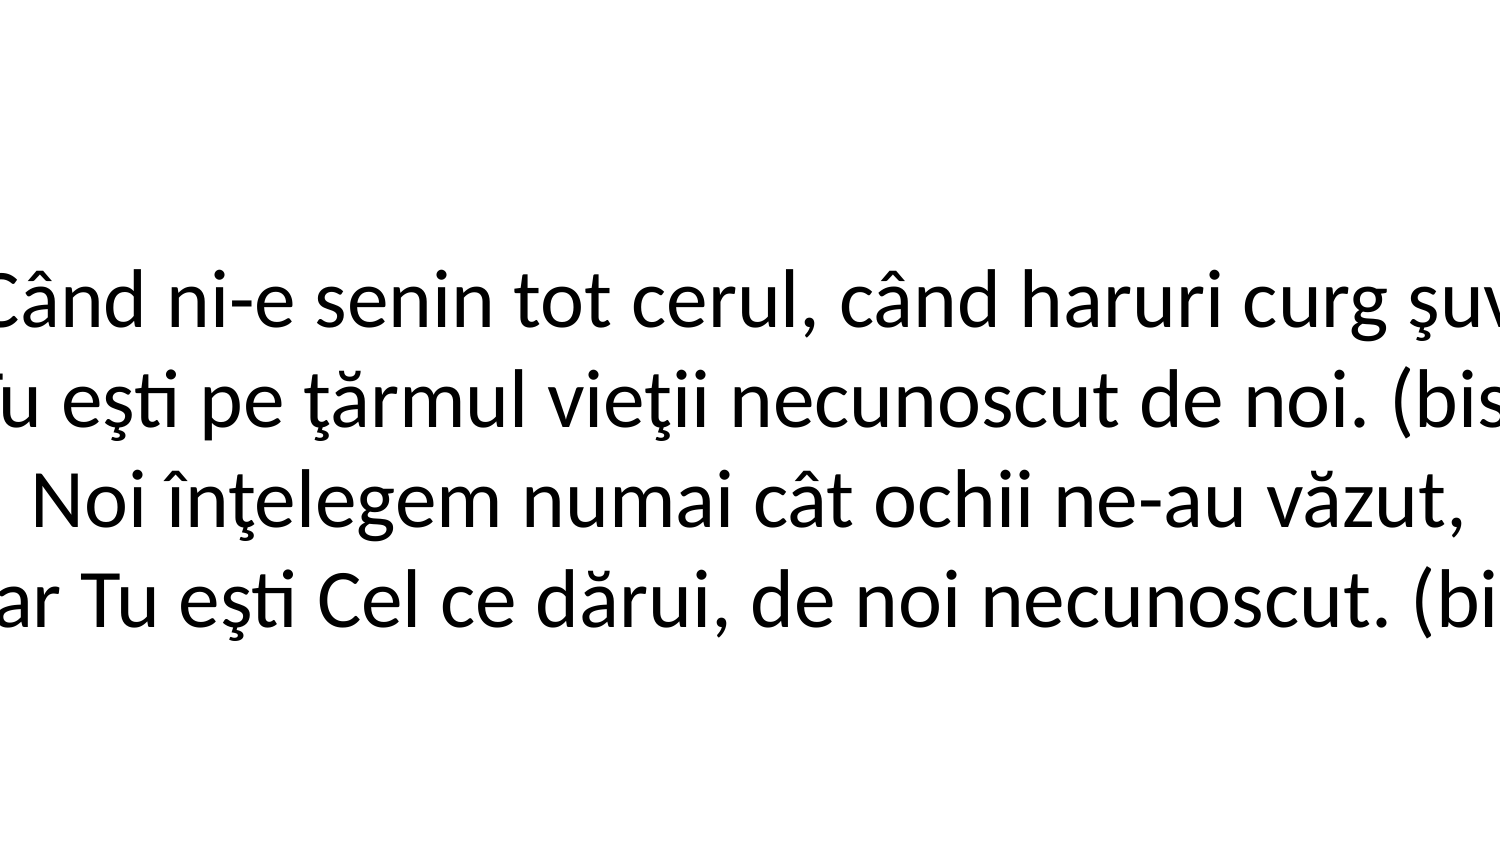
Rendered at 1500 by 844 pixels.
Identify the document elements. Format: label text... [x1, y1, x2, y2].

text_box 2. Când ni-e senin tot cerul, când haruri curg şuvoi, Tu eşti pe ţărmul vieţii necunoscut de noi. (bis) Noi înţelegem numai cât ochii ne-au văzut, Dar Tu eşti Cel ce dărui, de noi necunoscut. (bis) [0, 192, 1500, 652]
